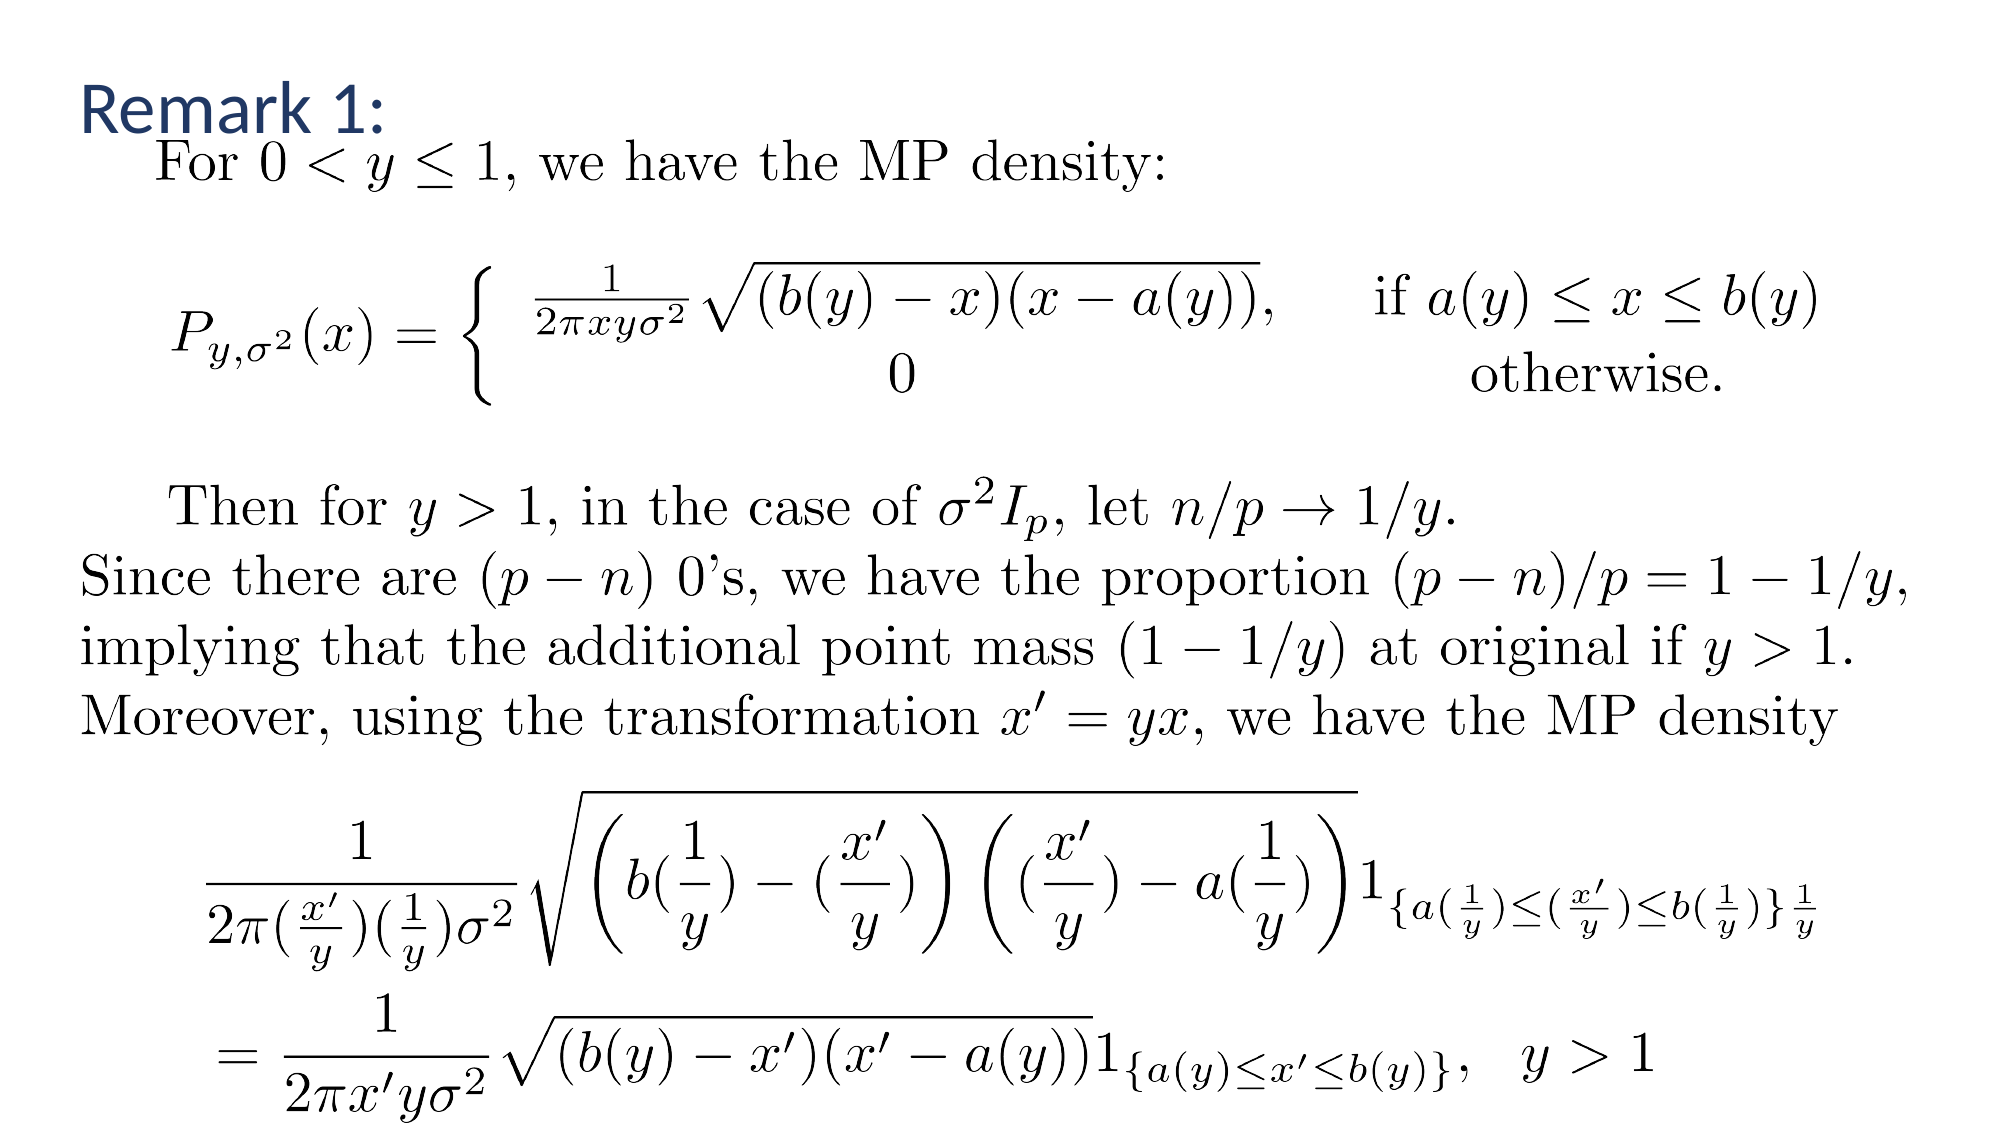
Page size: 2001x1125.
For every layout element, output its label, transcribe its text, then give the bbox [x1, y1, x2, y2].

picture [171, 262, 1816, 406]
picture [81, 476, 1906, 746]
picture [156, 139, 1163, 192]
text_box Remark 1: [64, 51, 1034, 157]
picture [206, 791, 1816, 1123]
